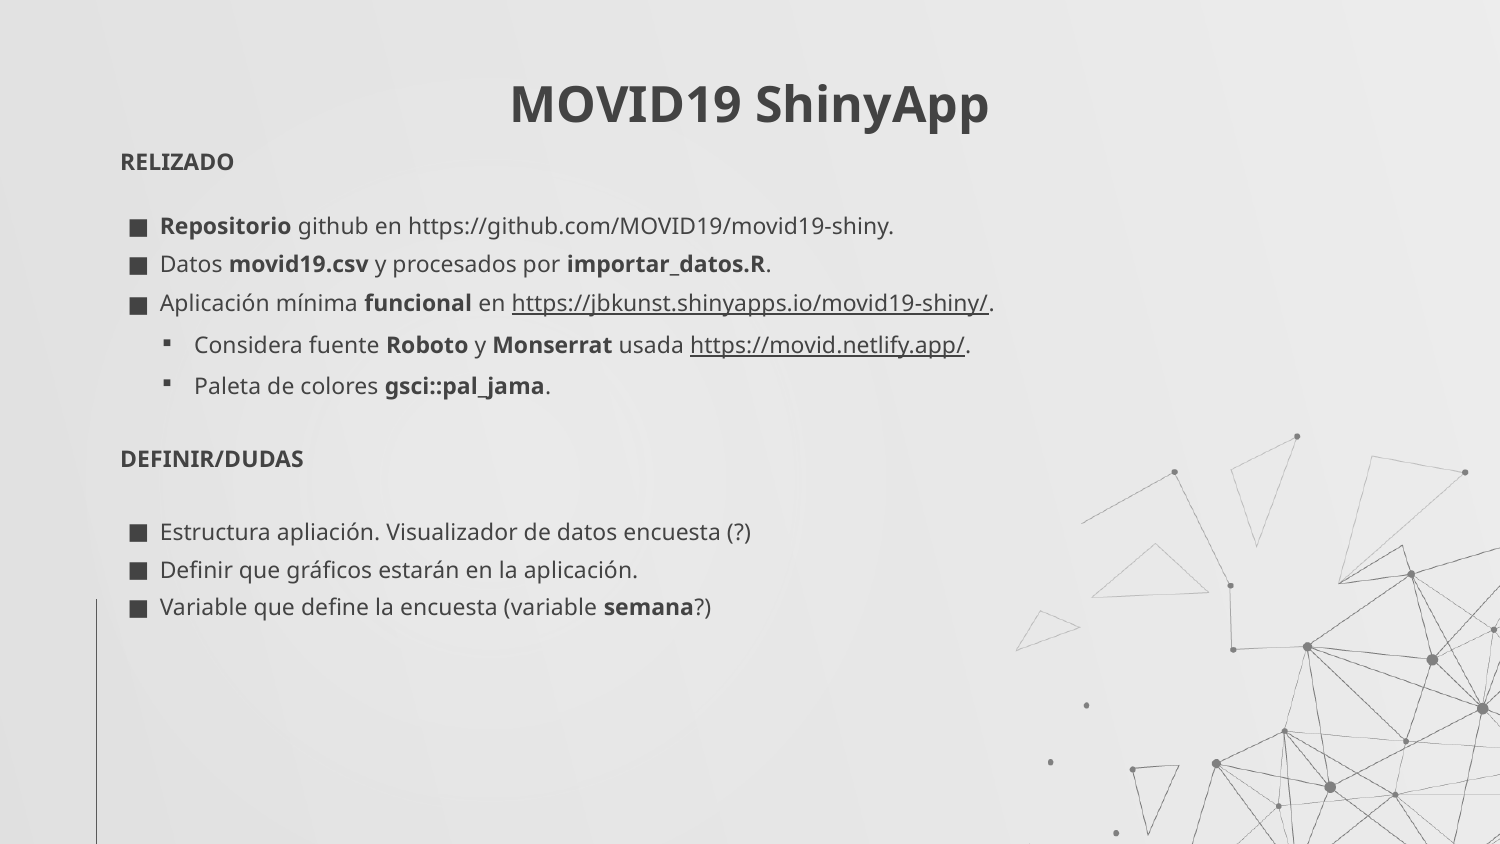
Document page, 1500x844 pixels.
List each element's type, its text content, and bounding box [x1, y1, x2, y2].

picture [0, 0, 1500, 844]
title MOVID19 ShinyApp [322, 57, 1178, 214]
text_box RELIZADO Repositorio github en https://github.com/MOVID19/movid19-shiny. Datos movid19.csv y procesados por importar_datos.R. Aplicación mínima funcional en https://jbkunst.shinyapps.io/movid19-shiny/. Considera fuente Roboto y Monserrat usada https://movid.netlify.app/. Paleta de colores gsci::pal_jama. DEFINIR/DUDAS Estructura apliación. Visualizador de datos encuesta (?) Definir que gráficos estarán en la aplicación. Variable que define la encuesta (variable semana?) [105, 140, 1098, 736]
